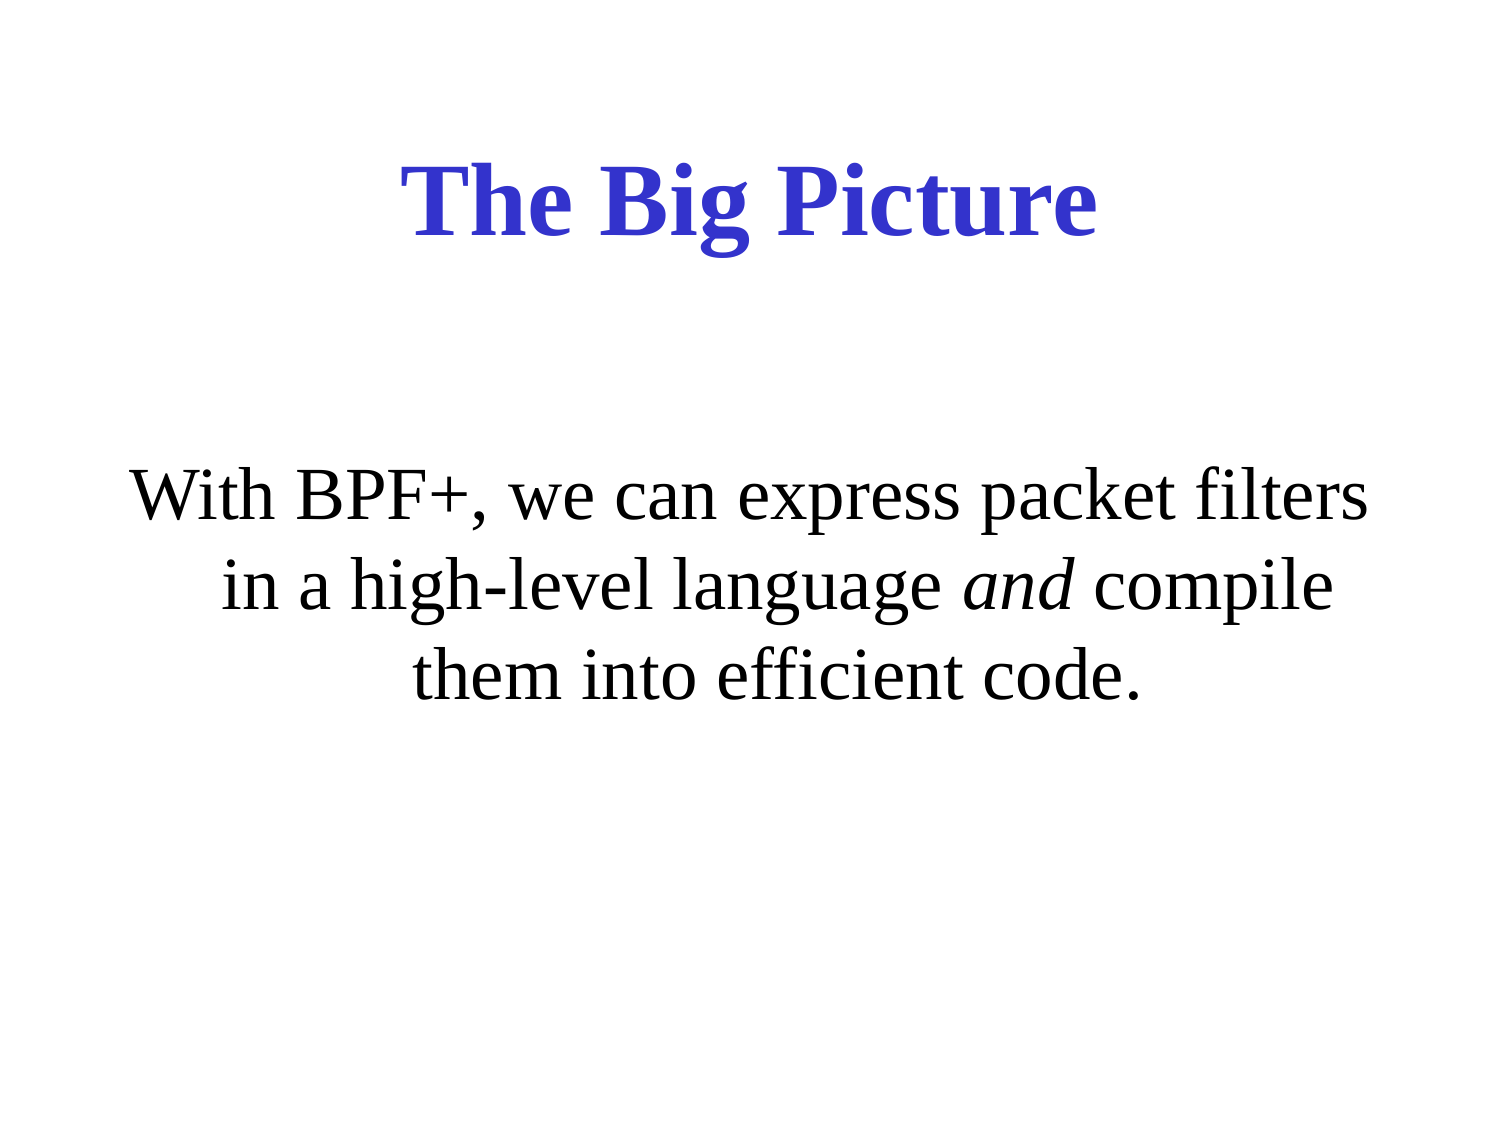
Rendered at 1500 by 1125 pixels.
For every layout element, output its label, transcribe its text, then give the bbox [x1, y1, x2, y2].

list With BPF+, we can express packet filters in a high-level language and compile them into efficient code. [112, 437, 1388, 725]
title The Big Picture [112, 99, 1388, 288]
